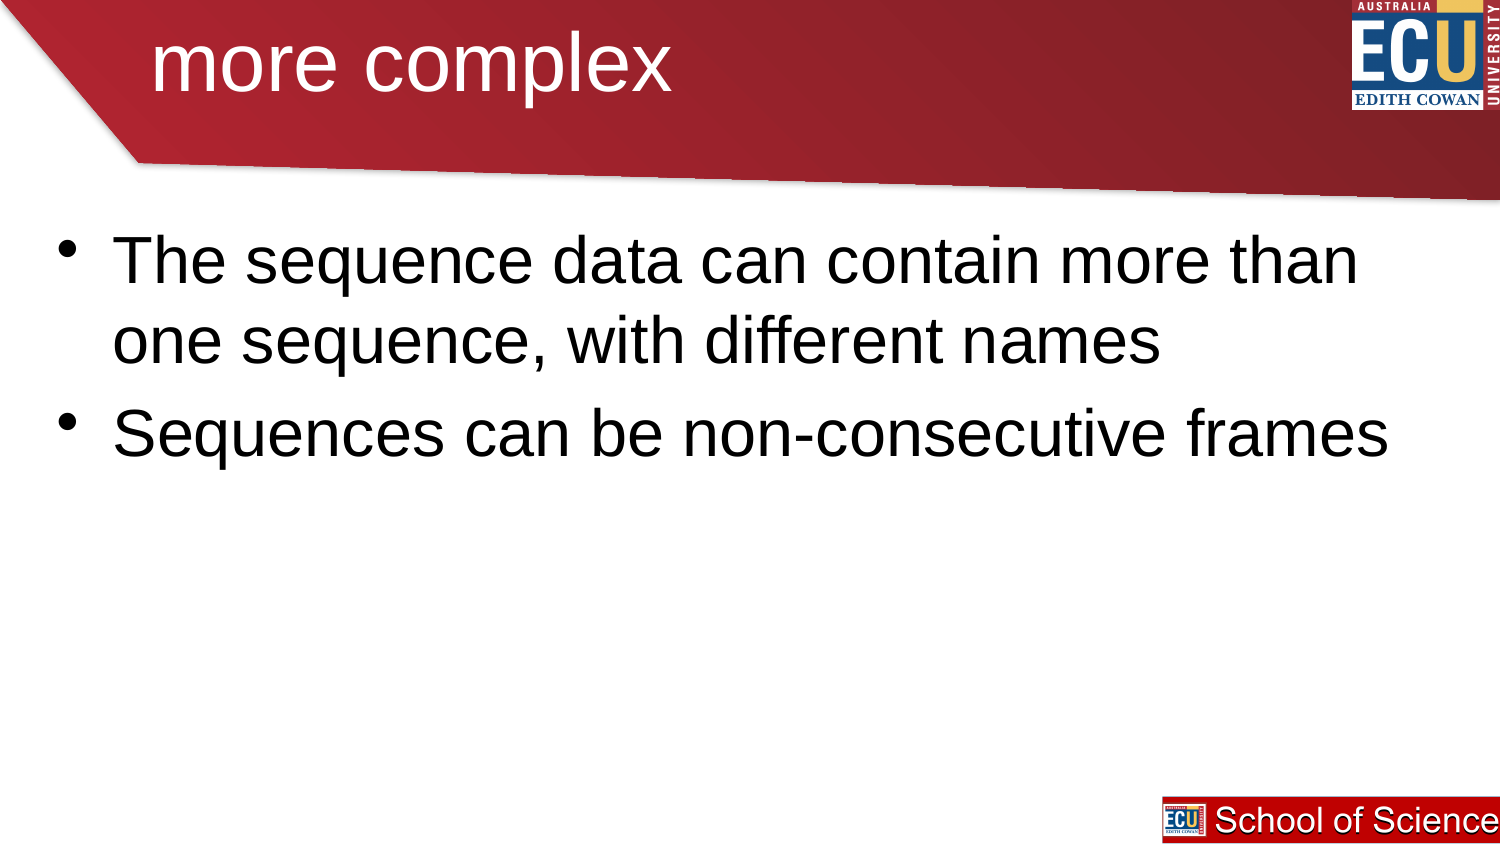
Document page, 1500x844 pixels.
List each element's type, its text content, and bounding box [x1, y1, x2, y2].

title more complex [135, 14, 1282, 103]
picture [1162, 796, 1500, 844]
picture [1352, 0, 1500, 110]
list The sequence data can contain more than one sequence, with different names Sequences can be non-consecutive frames [41, 209, 1459, 812]
